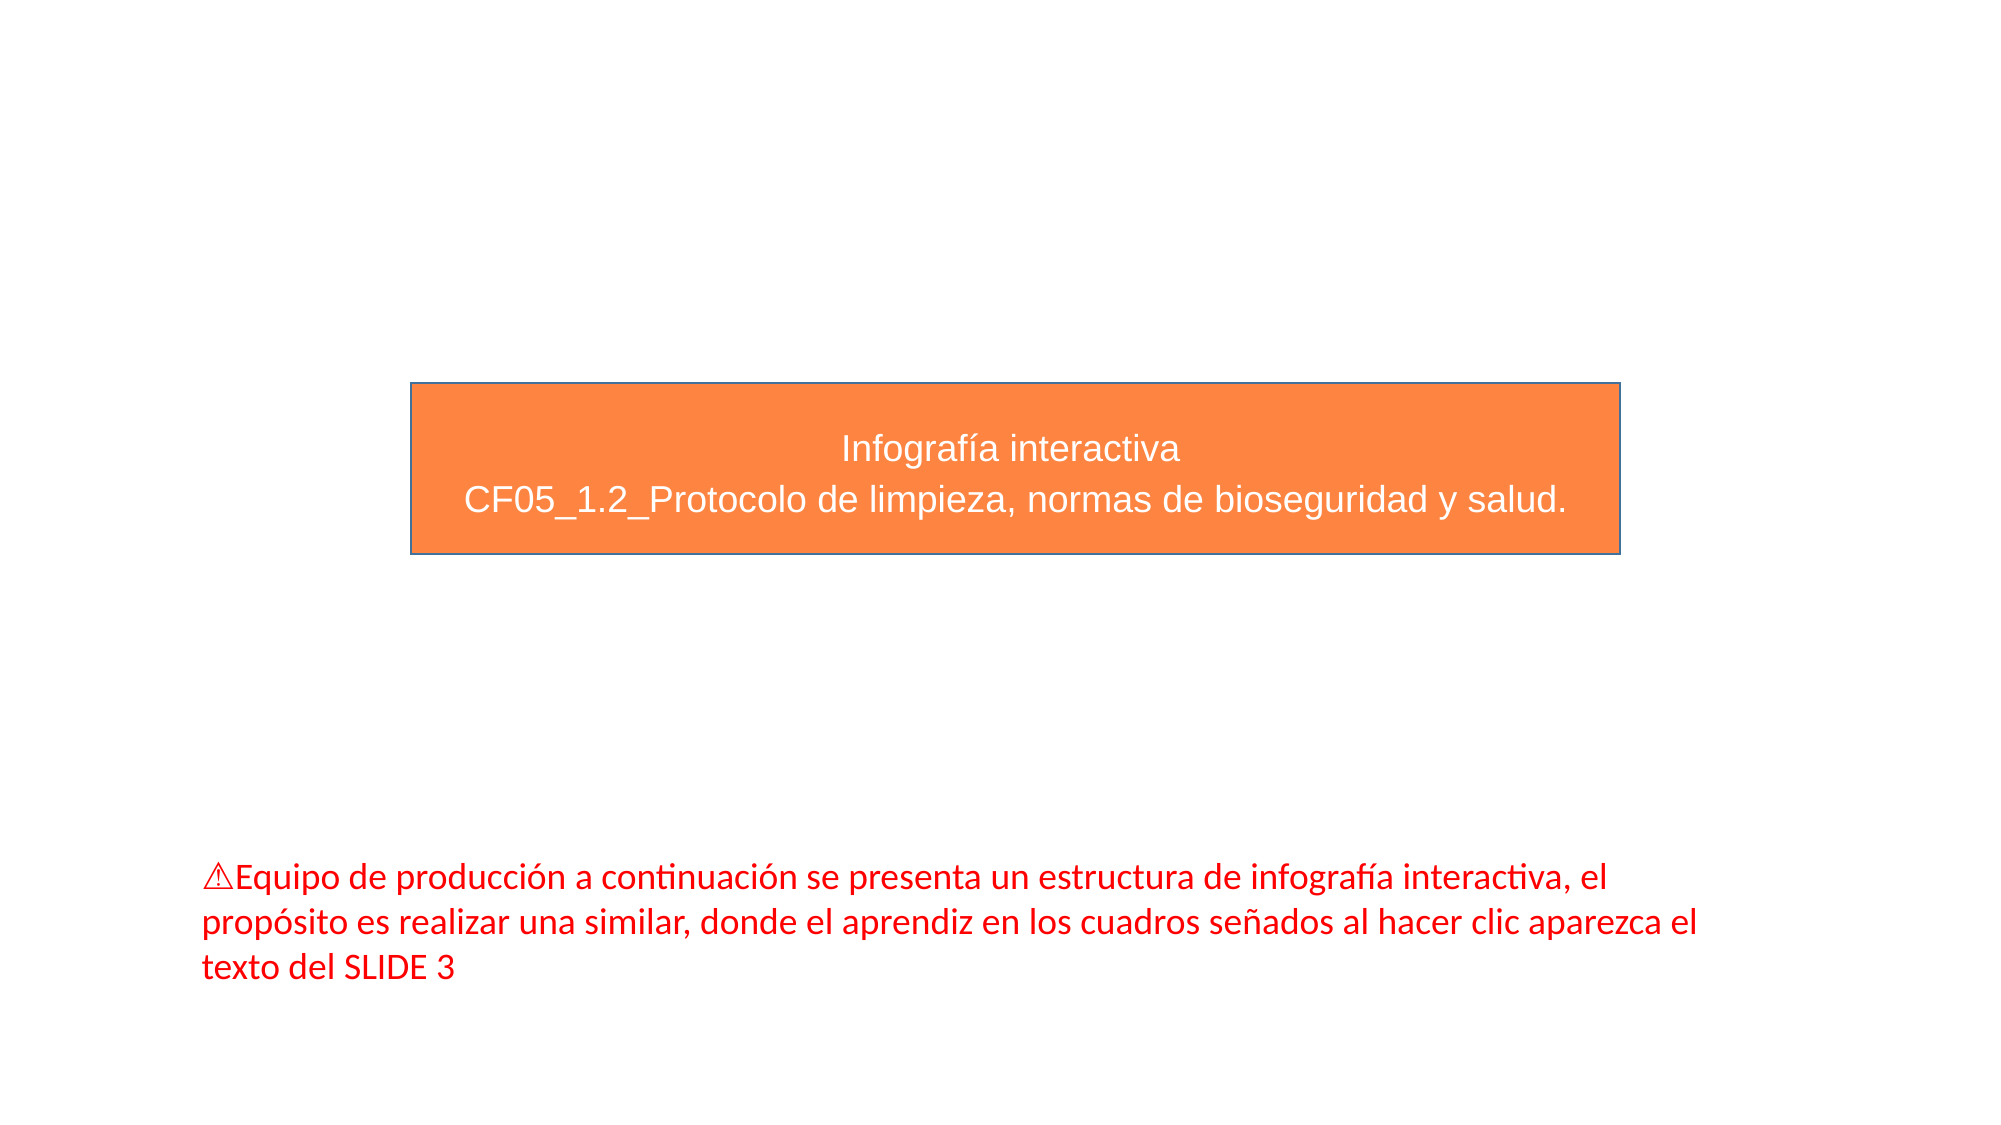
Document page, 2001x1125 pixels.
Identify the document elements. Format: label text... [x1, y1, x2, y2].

text_box ⚠️Equipo de producción a continuación se presenta un estructura de infografía interactiva, el propósito es realizar una similar, donde el aprendiz en los cuadros señados al hacer clic aparezca el texto del SLIDE 3 [186, 844, 1761, 995]
text_box Infografía interactiva CF05_1.2_Protocolo de limpieza, normas de bioseguridad y salud. [411, 382, 1621, 555]
